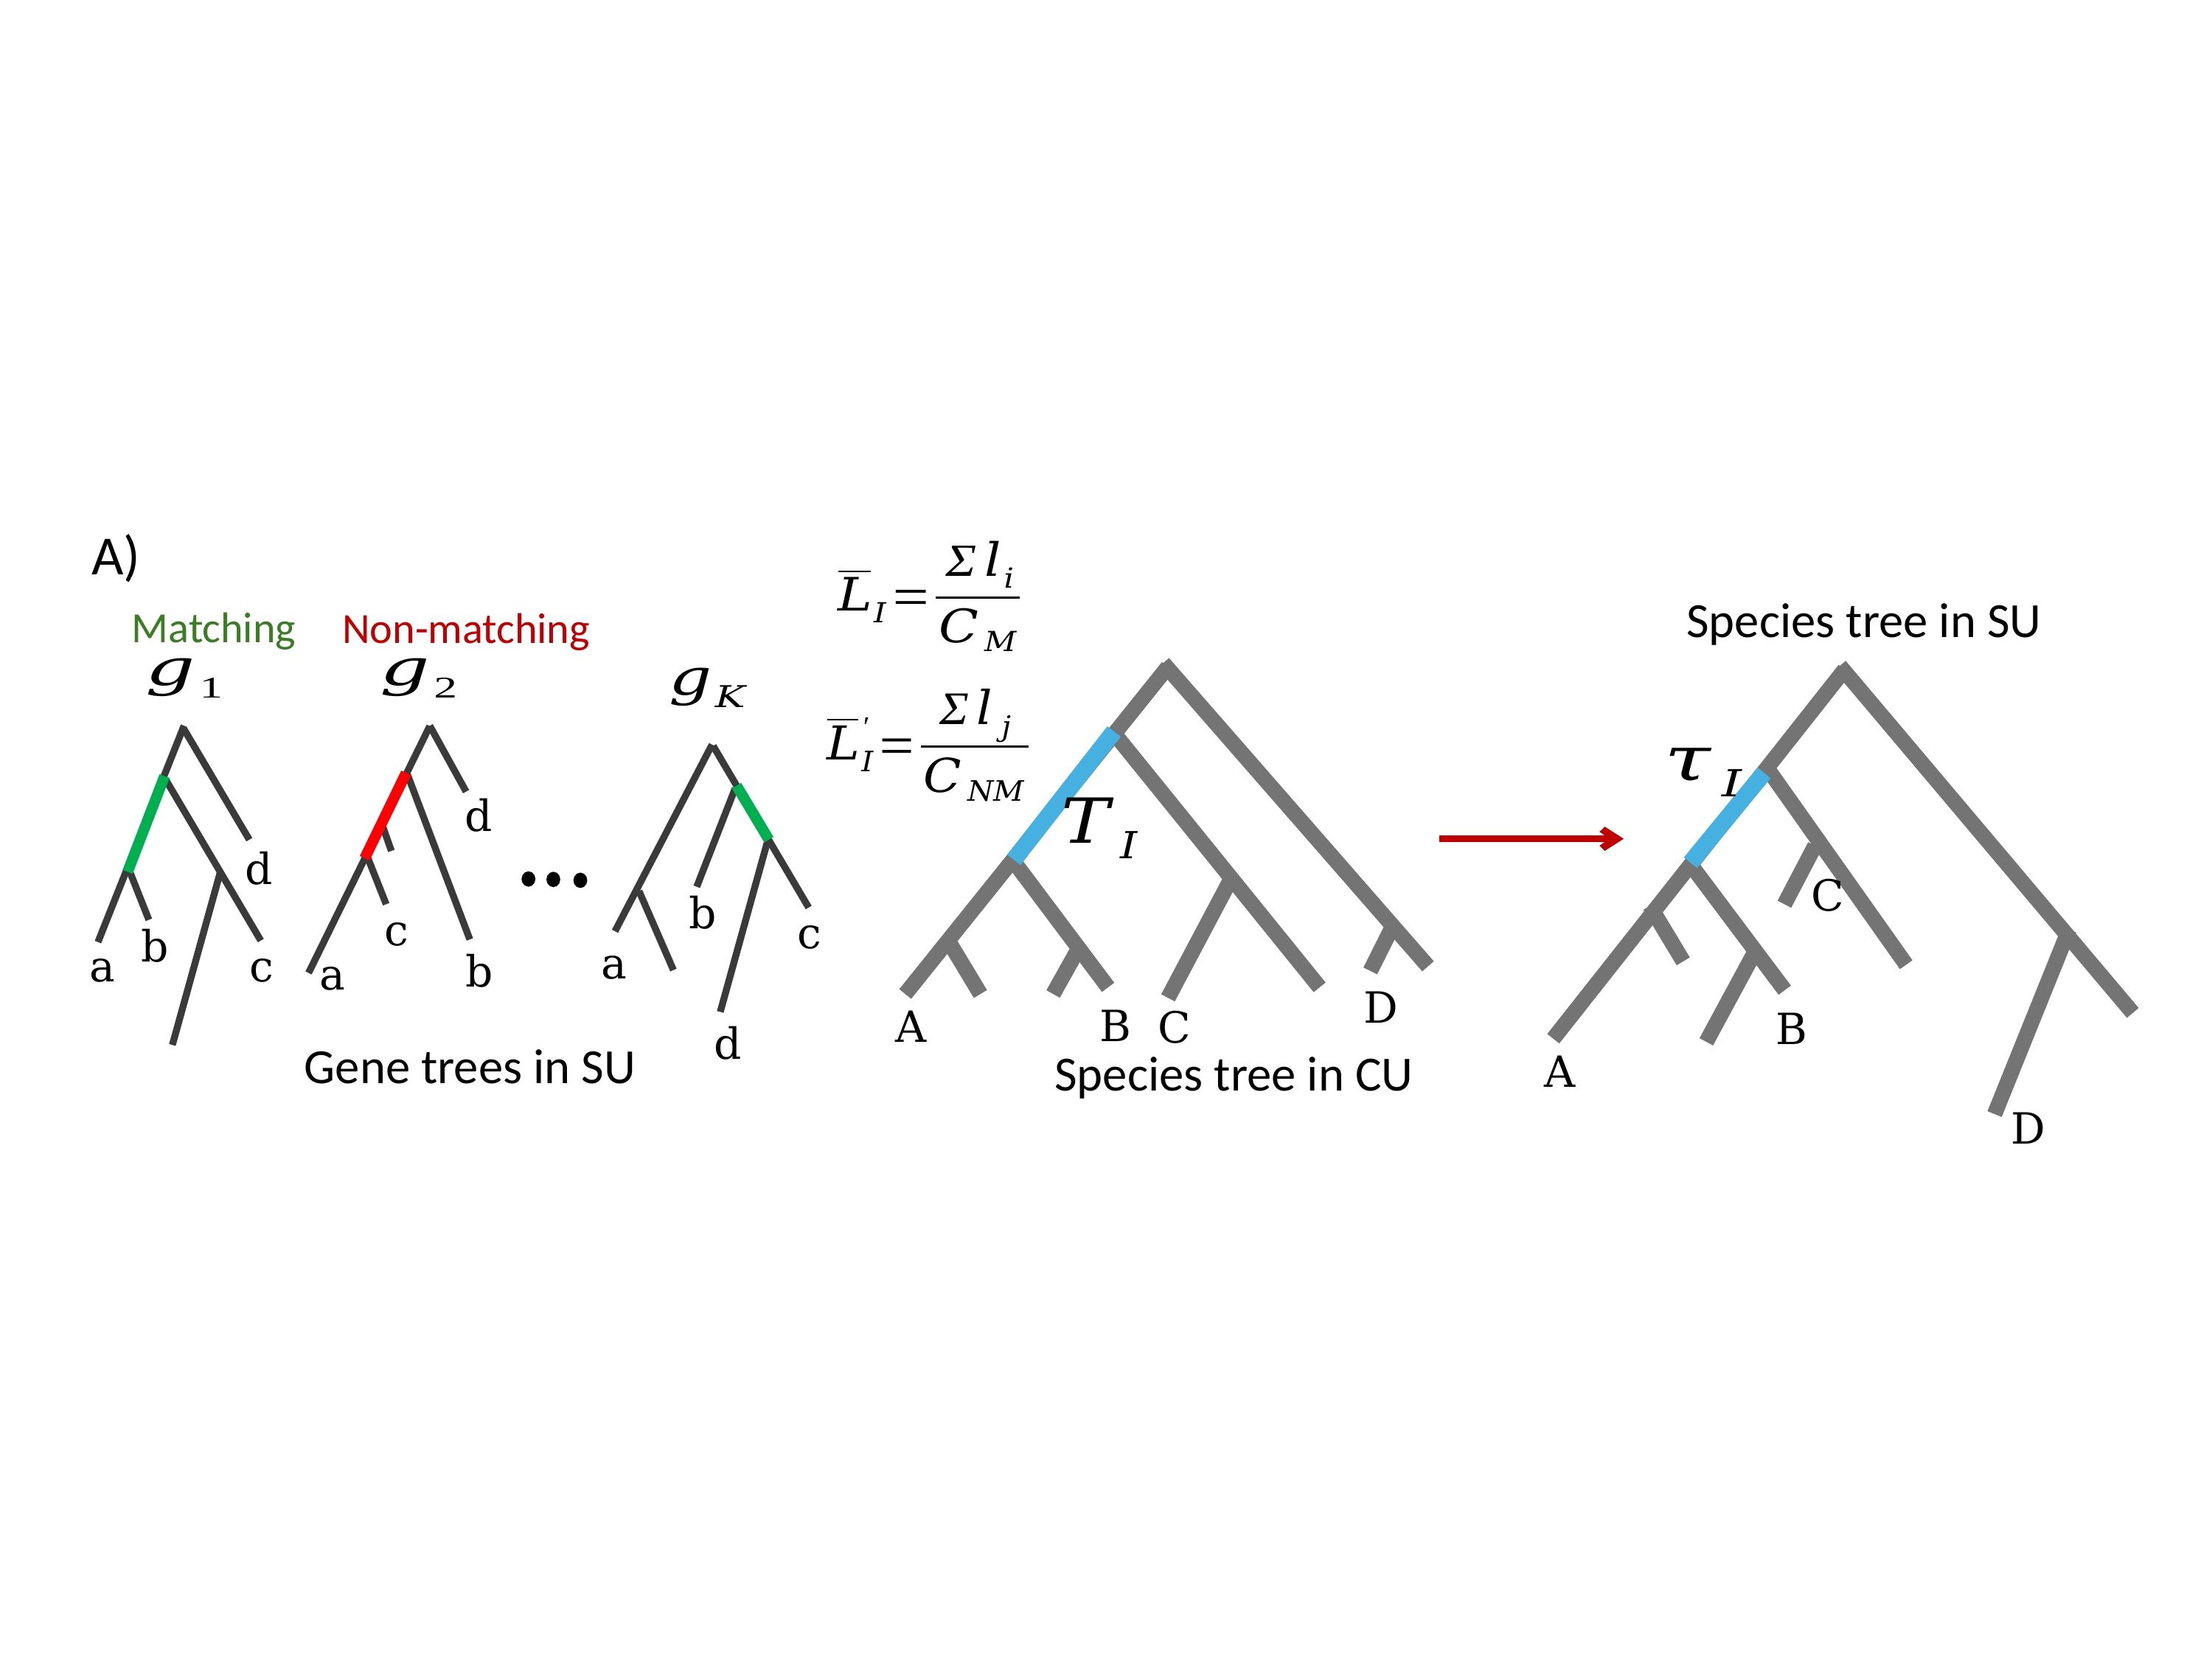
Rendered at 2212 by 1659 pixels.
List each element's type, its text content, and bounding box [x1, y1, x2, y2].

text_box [1553, 669, 1846, 1040]
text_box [172, 942, 221, 1046]
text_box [127, 776, 165, 872]
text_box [429, 725, 467, 772]
text_box b [130, 943, 172, 976]
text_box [696, 787, 736, 888]
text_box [1994, 929, 2070, 1115]
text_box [712, 745, 810, 908]
text_box A [1533, 1038, 1587, 1102]
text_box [364, 772, 407, 859]
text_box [164, 778, 262, 942]
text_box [905, 666, 1167, 995]
text_box A) [80, 514, 152, 591]
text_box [97, 725, 184, 943]
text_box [1687, 860, 1786, 991]
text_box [1705, 1040, 1756, 1043]
text_box b [455, 938, 504, 1001]
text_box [1784, 845, 1816, 905]
text_box Non-matching [331, 594, 601, 658]
text_box [573, 872, 588, 888]
text_box A [885, 993, 938, 1057]
text_box b [678, 908, 720, 943]
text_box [1369, 926, 1393, 972]
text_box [128, 872, 150, 920]
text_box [1163, 662, 1429, 967]
text_box Matching [121, 594, 307, 657]
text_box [1690, 772, 1764, 863]
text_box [1230, 967, 1321, 988]
text_box Gene trees in SU [293, 1029, 647, 1099]
text_box D [2000, 1115, 2057, 1158]
text_box Species tree in SU [1675, 582, 2053, 653]
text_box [406, 772, 470, 940]
text_box a [78, 933, 127, 996]
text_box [1010, 858, 1109, 988]
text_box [946, 938, 981, 995]
text_box d [703, 1010, 753, 1074]
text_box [1839, 665, 2134, 1014]
text_box B [1088, 995, 1142, 1036]
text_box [307, 726, 431, 974]
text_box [639, 932, 674, 971]
text_box c [786, 900, 832, 963]
text_box c [238, 933, 285, 996]
text_box C [1147, 995, 1202, 1036]
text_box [720, 908, 769, 1012]
text_box d [262, 835, 284, 899]
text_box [614, 744, 713, 932]
text_box D [1352, 975, 1409, 1036]
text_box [184, 728, 250, 778]
text_box d [470, 783, 503, 846]
text_box a [590, 930, 638, 993]
text_box [521, 871, 536, 887]
text_box Species tree in CU [1043, 1036, 1425, 1107]
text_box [1649, 905, 1684, 962]
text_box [1167, 967, 1230, 998]
text_box B [1765, 1040, 1819, 1059]
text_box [366, 859, 387, 905]
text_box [1013, 731, 1115, 860]
text_box [546, 872, 560, 888]
text_box a [308, 974, 348, 1004]
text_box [736, 785, 770, 841]
